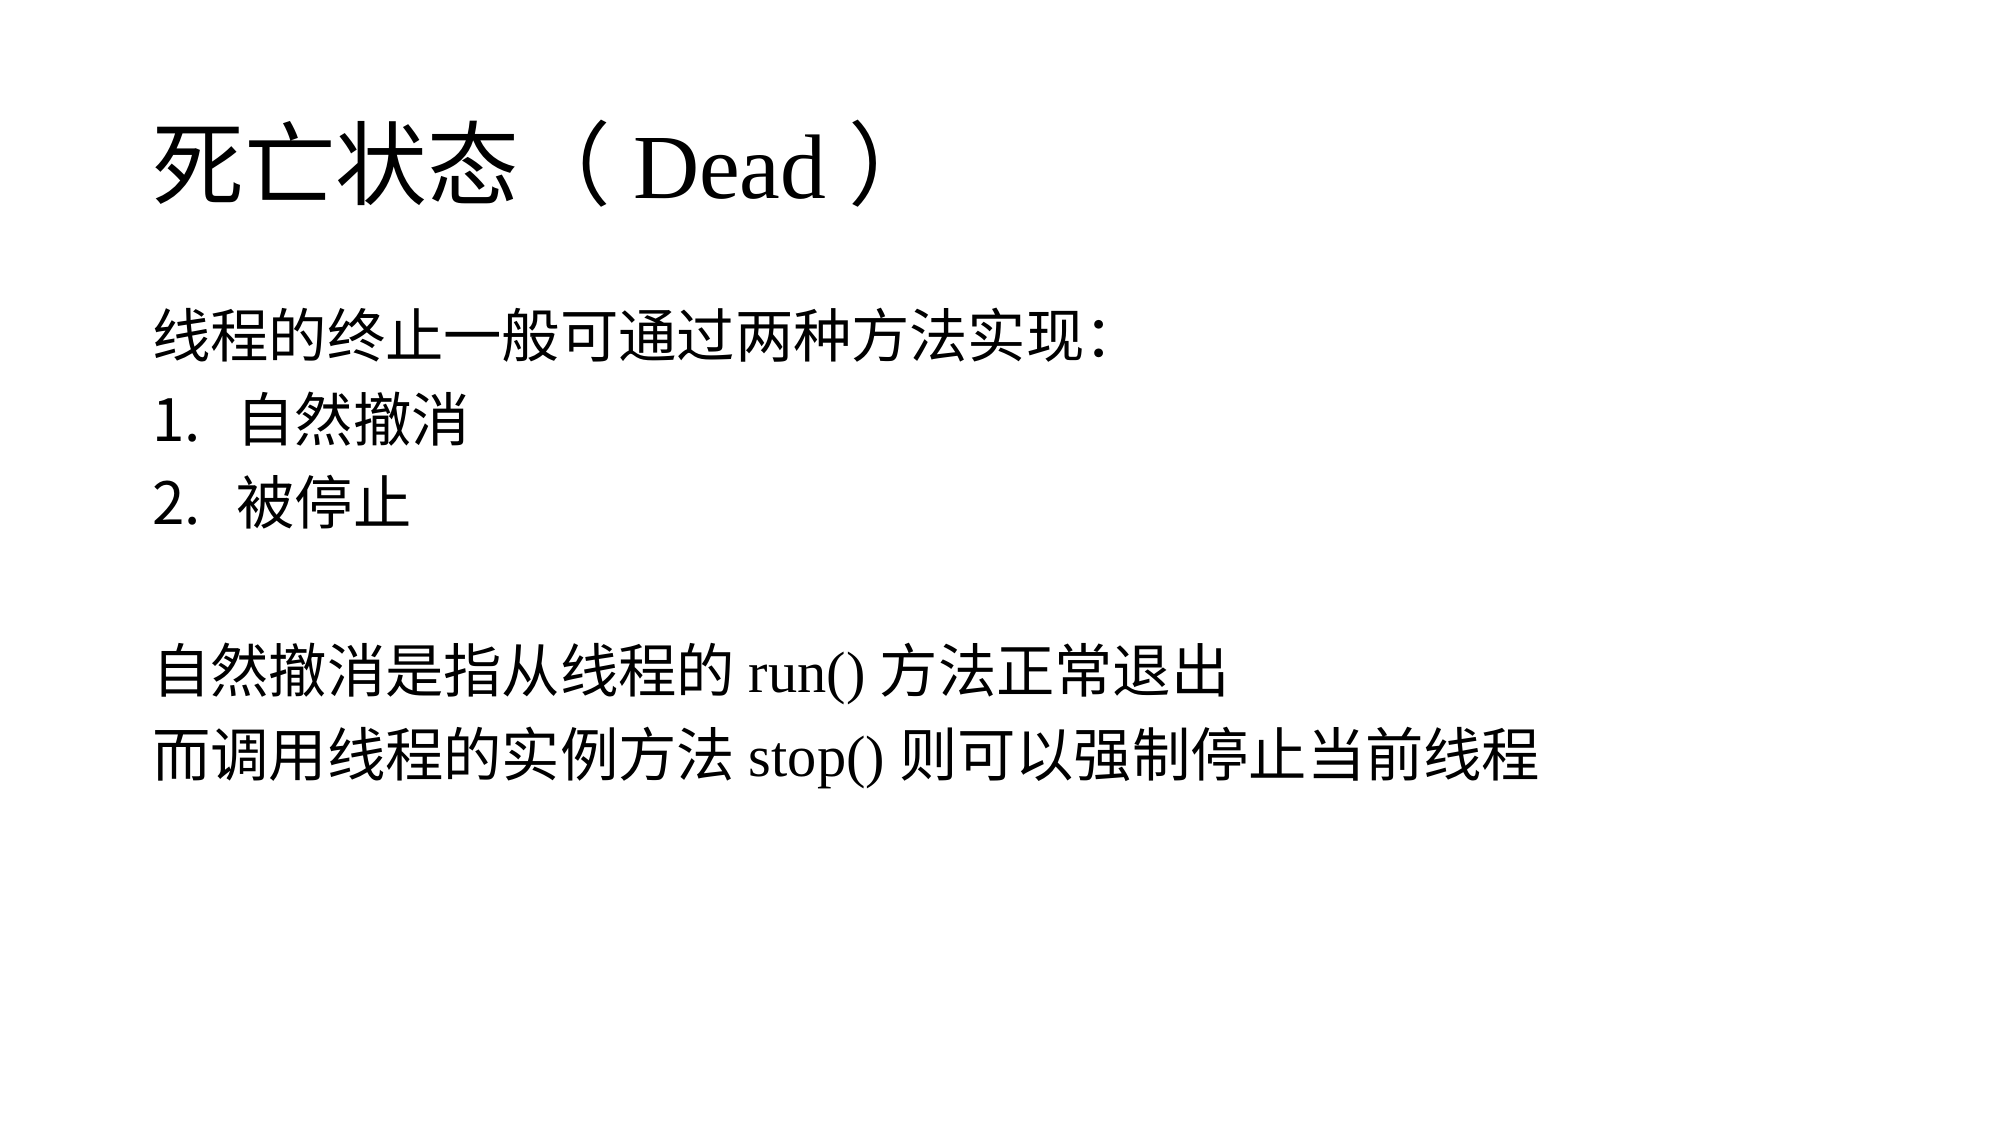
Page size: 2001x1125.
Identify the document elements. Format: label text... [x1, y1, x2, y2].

list 线程的终止一般可通过两种方法实现： 自然撤消 被停止 自然撤消是指从线程的run()方法正常退出 而调用线程的实例方法stop()则可以强制停止当前线程 [137, 299, 1863, 1014]
title 死亡状态（Dead） [137, 59, 1863, 278]
